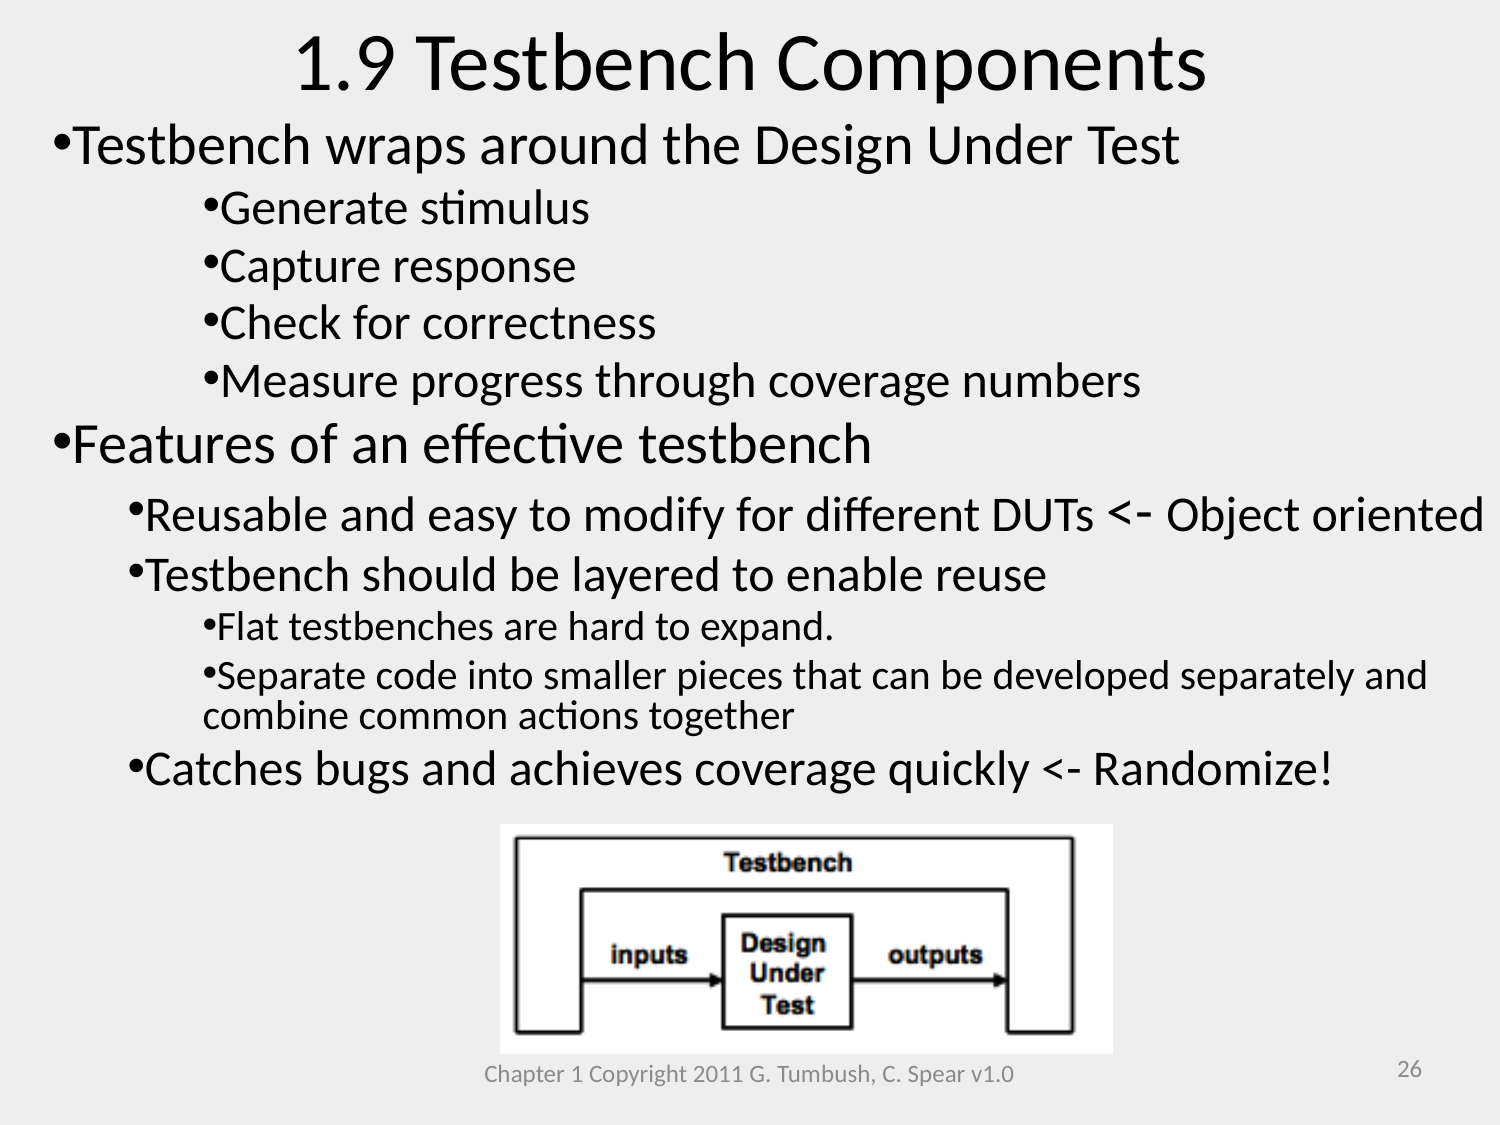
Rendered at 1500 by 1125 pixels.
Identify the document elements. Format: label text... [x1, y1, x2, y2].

text_box 1.9 Testbench Components [0, 0, 1500, 115]
slide_number 26 [1087, 1037, 1438, 1098]
footer Chapter 1 Copyright 2011 G. Tumbush, C. Spear v1.0 [437, 1042, 1063, 1103]
picture [499, 824, 1113, 1054]
text_box Testbench wraps around the Design Under Test Generate stimulus Capture response Check for correctness Measure progress through coverage numbers Features of an effective testbench Reusable and easy to modify for different DUTs <- Object oriented Testbench should be layered to enable reuse Flat testbenches are hard to expand. Separate code into smaller pieces that can be developed separately and combine common actions together Catches bugs and achieves coverage quickly <- Randomize! [37, 112, 1500, 930]
